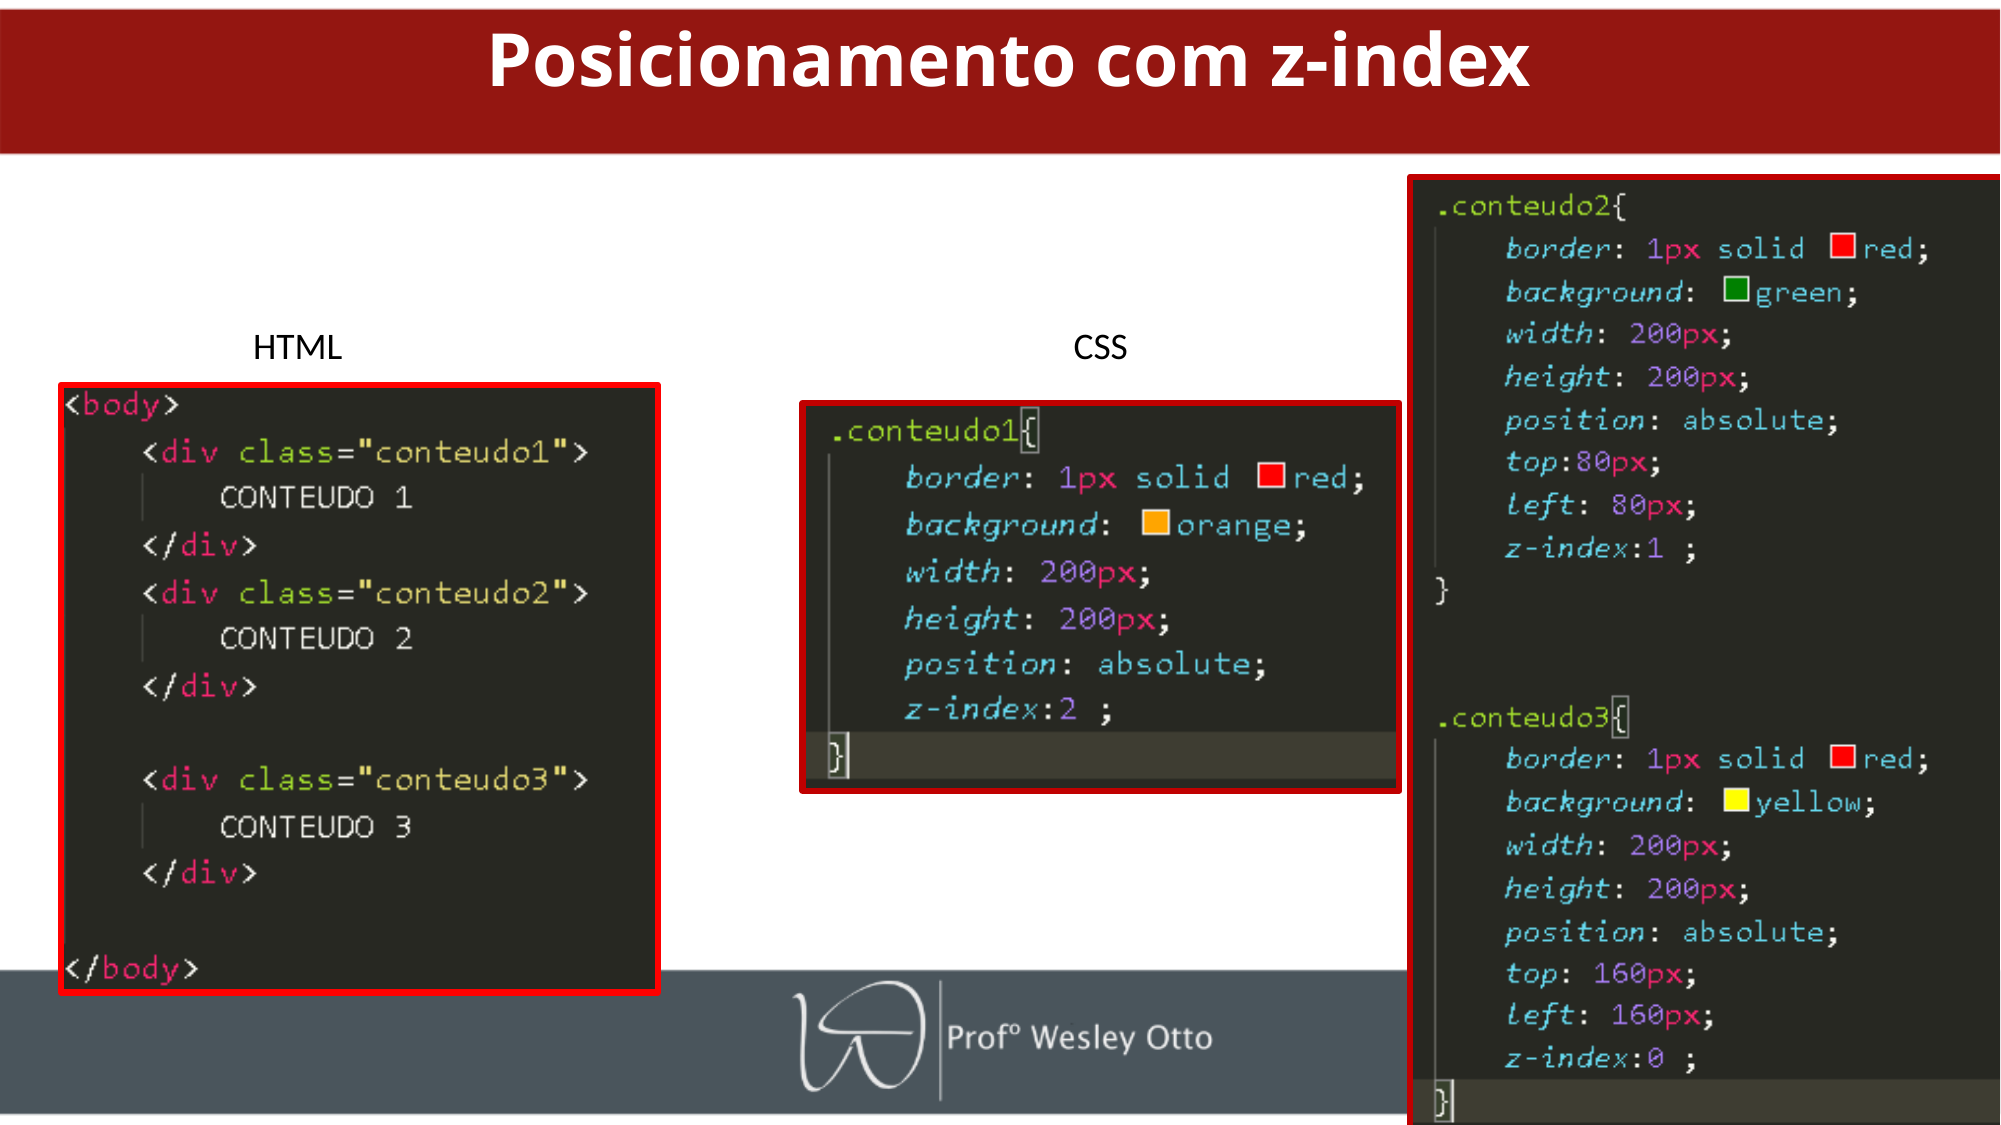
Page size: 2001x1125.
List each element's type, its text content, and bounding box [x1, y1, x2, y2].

text_box HTML [238, 314, 358, 375]
text_box CSS [1058, 314, 1143, 375]
picture [0, 0, 2001, 1125]
title Posicionamento com z-index [196, 15, 1804, 110]
